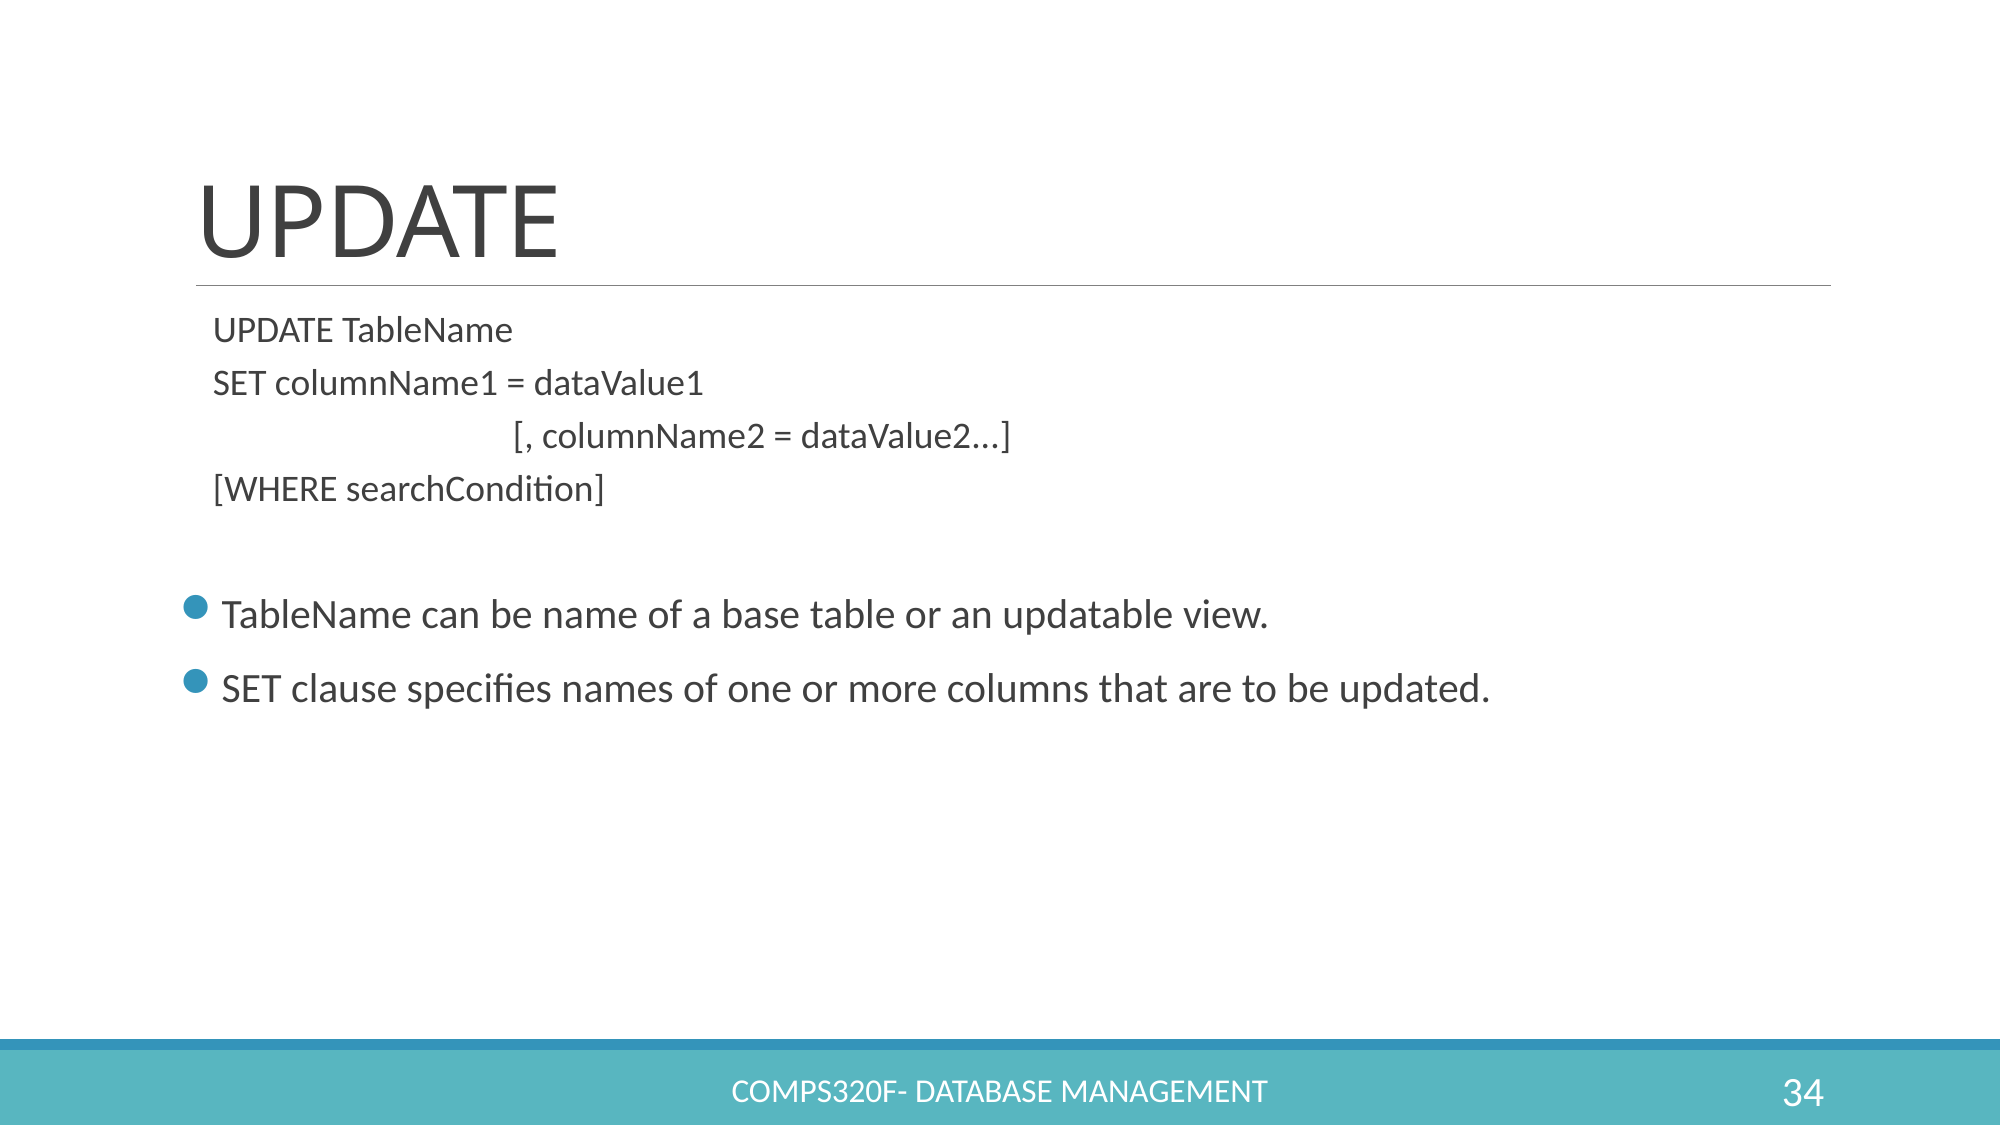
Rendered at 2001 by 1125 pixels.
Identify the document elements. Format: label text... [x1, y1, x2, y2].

slide_number 34 [1624, 1059, 1840, 1120]
footer COMPS320F- Database Management [604, 1059, 1396, 1120]
list UPDATE TableName SET columnName1 = dataValue1 [, columnName2 = dataValue2...] [WHERE searchCondition] TableName can be name of a base table or an updatable view. SET clause specifies names of one or more columns that are to be updated. [180, 302, 1830, 994]
title UPDATE [180, 47, 1830, 285]
